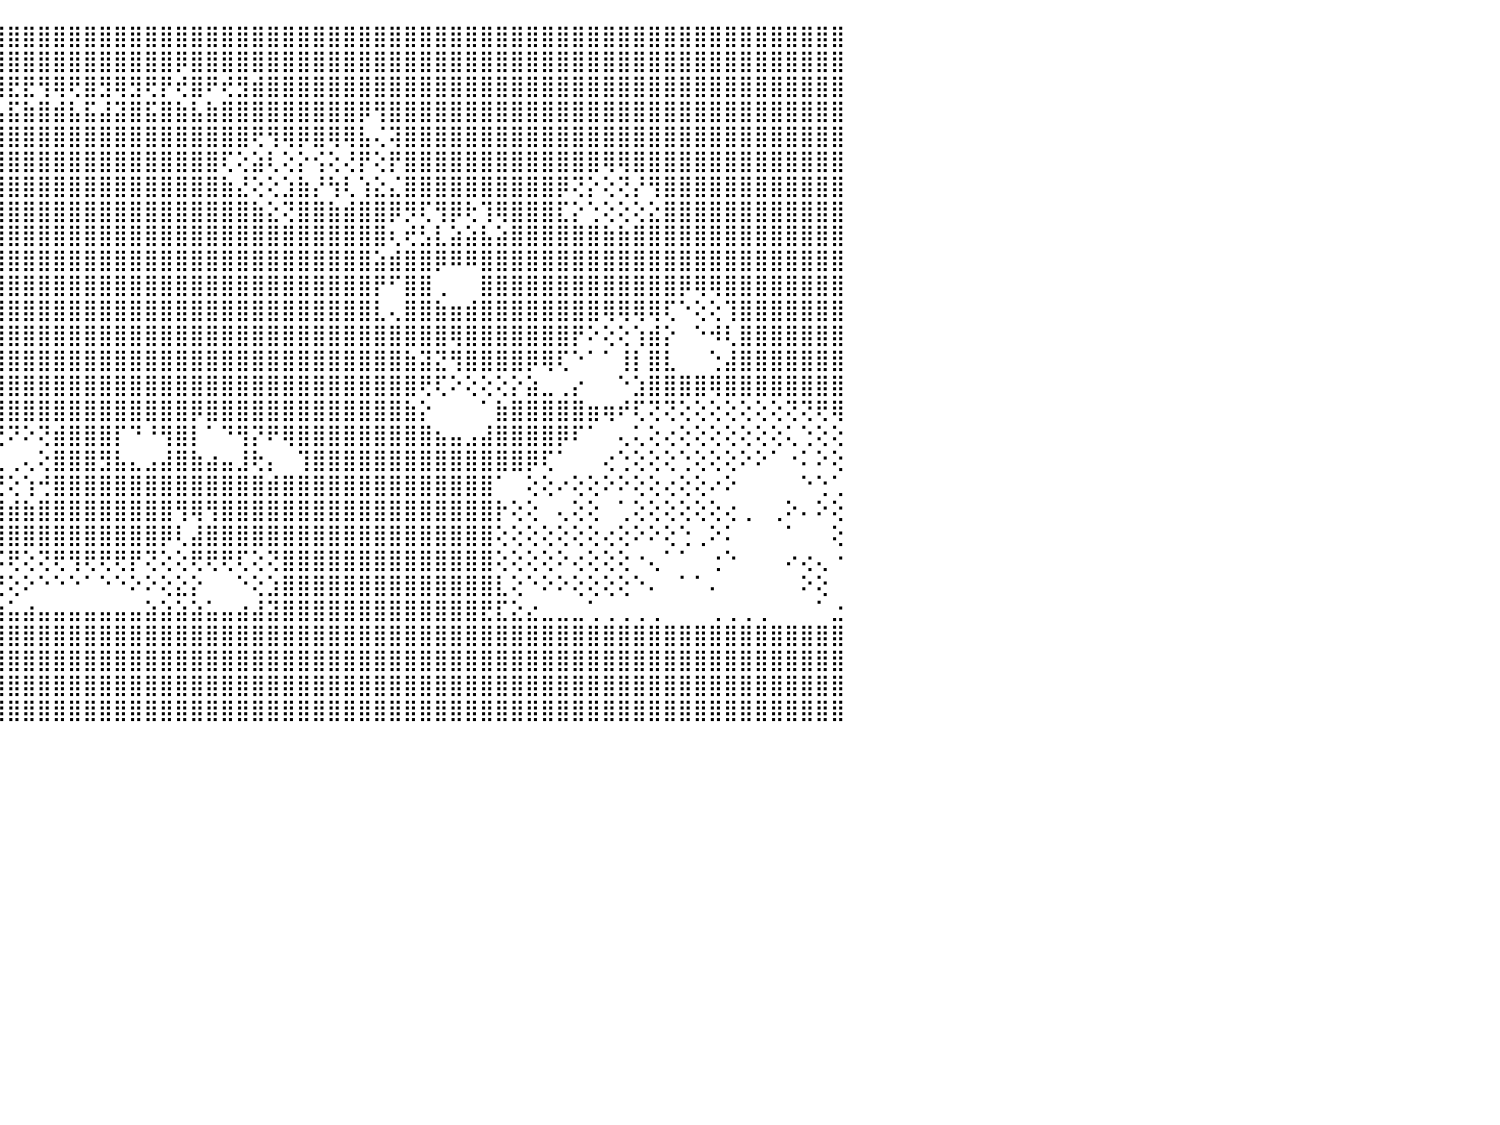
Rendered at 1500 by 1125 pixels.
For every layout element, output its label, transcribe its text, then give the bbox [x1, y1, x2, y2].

text_box ⣿⣿⣿⣿⣿⣿⣿⣿⣿⣿⣿⣿⣿⣿⣿⣿⣿⣿⣿⣿⣿⣿⣿⣿⣿⣿⣿⣿⣿⣿⣿⣿⣿⣿⣿⣿⣿⣿⣿⣿⣿⣿⣿⣿⣿⣿⣿⣿⣿⣿⣿⣿⣿⣿⣿⣿⣿⣿⣿⣿⣿⣿⣿⣿⣿⣿⣿⣿⣿⣿⣿⣿⣿⣿⣿⣿⣿⣿⣿⣿⣿⣿⣿⣿⣿⣿⣿⣿⣿⣿⣿⣿⣿⣿⣿⣿⣿⣿⣿⣿⠀ ⣿⣿⣿⣿⣿⣿⣿⣿⣿⣿⣿⣿⣿⣿⣿⣿⣿⣿⣿⣿⣿⣿⣿⣿⣿⣿⣿⣿⣿⣿⣿⣿⣿⣿⣿⣿⣿⣿⣿⢿⣿⣿⣿⣿⣿⣿⣿⣿⣿⣿⣿⣿⣿⣿⣿⣿⡿⣿⣿⣿⣿⣿⣿⣿⣿⣿⣿⣿⣿⣿⣿⣿⣿⣿⣿⣿⣿⣿⣿⣿⣿⣿⣿⣿⣿⣿⣿⣿⣿⣿⣿⣿⣿⣿⣿⣿⣿⣿⣿⣿⠀ ⣿⣿⣿⣿⣿⣿⣟⣿⡿⢻⣻⢿⢿⣿⣟⡿⣿⢿⢟⡿⢿⣟⣟⢿⢿⢟⡻⡟⣟⡿⣿⣿⢿⡿⣿⡿⢞⣿⣾⢻⢺⢟⡞⣟⣿⣟⣟⢻⢿⢟⣿⣻⢿⣻⢟⡟⢞⣿⠟⢞⣻⣾⣿⣿⣿⣿⣿⣿⣿⣿⣿⣿⣿⣿⣿⣿⣿⣿⣿⣿⣿⣿⣿⣿⣿⣿⣿⣿⣿⣿⣿⣿⣿⣿⣿⣿⣿⣿⣿⣿⠀ ⣿⣿⣿⣿⣿⣿⣴⣿⣷⣾⣯⣮⣵⣷⣽⣵⣿⣼⣿⣯⣧⣿⣿⣿⣿⣾⣽⣷⣿⢕⢇⡝⢹⢯⣿⣷⣵⣿⣧⣿⣼⣾⣯⣾⣧⣯⣷⣿⣾⣧⣯⣼⣽⣿⣯⣿⣷⣧⣷⣿⣿⣿⣿⣿⣿⣿⣿⣿⡿⢻⣿⣿⣿⣿⣿⣿⣿⣿⣿⣿⣿⣿⣿⣿⣿⣿⣿⣿⣿⣿⣿⣿⣿⣿⣿⣿⣿⣿⣿⣿⠀ ⣿⣿⣿⣿⣿⣿⣿⣿⣿⣿⣿⣿⣿⣿⣿⣿⣿⣿⣿⣿⣿⣿⣿⣿⣿⣿⣿⣿⣿⢑⢸⢇⢕⢰⣿⣿⣿⣿⣿⣿⣿⣿⣿⣿⣿⣿⣿⣿⣿⣿⣿⣿⣿⣿⣿⣿⣿⣿⣿⣿⣿⢟⢻⢿⡿⣿⢿⢿⣧⢌⢽⣿⣿⣿⣿⣿⣿⣿⣿⣿⣿⣿⣿⣿⣿⣿⣿⣿⣿⣿⣿⣿⣿⣿⣿⣿⣿⣿⣿⣿⠀ ⣿⣿⣿⣿⣿⣿⣿⣿⣿⣿⣿⣿⣿⣿⣿⣿⣿⣿⣿⣿⣿⣿⣿⣿⣿⣿⣿⣿⣿⡅⢱⣷⡾⢕⢔⣹⡿⣿⣿⣿⣿⣿⣿⣿⣿⣿⣿⣿⣿⣿⣿⣿⣿⣿⣿⣿⣿⣿⣿⢏⢕⣵⢇⢕⡕⢪⢕⢜⡟⢕⡟⣿⣿⣿⣿⣿⣿⣿⣿⣿⣿⣿⣿⣿⢿⢿⣿⣿⣿⣿⣿⣿⣿⣿⣿⣿⣿⣿⣿⣿⠀ ⣿⣿⣿⣿⣿⣿⣿⣿⣿⣿⣿⣿⣿⣿⣿⣿⣿⣿⣿⣿⣿⣿⣿⣿⣿⣿⣿⣿⣿⣷⣾⣿⣧⢇⡸⢏⢕⢱⣿⢿⢻⢿⣿⣿⣿⣿⣿⣿⣿⣿⣿⣿⣿⣿⣿⣿⣿⣿⣿⣷⣜⢕⢕⣱⣷⡜⢳⢇⢱⣕⣌⣿⣿⣿⣿⣿⣿⣿⣿⣿⣿⡿⢝⡕⢕⢝⡜⢻⣿⣿⣿⣿⣿⣿⣿⣿⣿⣿⣿⣿⠀ ⣿⣿⣿⣿⣿⣿⣿⣿⣿⣿⣿⣿⣿⣿⣿⣿⣿⣿⣿⣿⣿⣿⣿⣿⣿⣿⣿⣿⣿⣿⣿⣿⣿⣵⣕⣕⡕⢋⢕⢕⣱⣼⣿⣿⣿⣿⣿⣿⣿⣿⣿⣿⣿⣿⣿⣿⣿⣿⣿⣿⣿⣷⣕⢝⣿⣿⣷⣾⣿⣿⡿⡻⢏⢻⡿⢗⢹⢿⣿⣿⣿⣏⡕⢑⢕⢕⢕⣕⣿⣿⣿⣿⣿⣿⣿⣿⣿⣿⣿⣿⠀ ⣿⣿⣿⣿⣿⣿⣿⣿⣿⣿⣿⣿⣿⣿⣿⣿⣿⣿⣿⣿⣿⣿⣿⣿⣿⣿⣿⣿⣿⣿⣿⣿⣿⣿⣿⣏⢕⣵⣷⣿⣿⣿⣿⣿⣿⣿⣿⣿⣿⣿⣿⣿⣿⣿⣿⣿⣿⣿⣿⣿⣿⣿⣿⣿⣿⣿⣿⣿⣿⣿⢆⢞⣣⣇⣵⣵⣧⣵⣿⣿⣿⣿⣿⣿⣷⣷⣿⣿⣿⣿⣿⣿⣿⣿⣿⣿⣿⣿⣿⣿⠀ ⣿⣿⣿⣿⣿⣿⣿⣿⣿⣿⣿⣿⣿⣿⣿⣿⣿⣿⣿⣿⣿⣿⣿⣿⣿⣿⣿⣿⣿⣿⣿⣿⣿⣿⣿⣿⣿⣿⣿⣿⣿⣿⣿⣿⣿⣿⣿⣿⣿⣿⣿⣿⣿⣿⣿⣿⣿⣿⣿⣿⣿⣿⣿⣿⣿⣿⣿⣿⣿⣵⣾⣿⣿⡿⠿⠿⣿⣿⣿⣿⣿⣿⣿⣿⣿⣿⣿⣿⣿⣿⣿⣿⣿⣿⣿⣿⣿⣿⣿⣿⠀ ⣿⣿⣿⣿⣿⣿⣿⣿⣿⣿⣿⣿⣿⣿⣿⣿⣿⣿⣿⣿⣿⣿⣿⣿⣿⣿⣿⣿⣿⣿⣿⣿⣿⣿⣿⣿⣿⣿⣿⣿⣿⣿⣿⣿⣿⣿⣿⣿⣿⣿⣿⣿⣿⣿⣿⣿⣿⣿⣿⣿⣿⣿⣿⣿⣿⣿⣿⣿⣿⡟⠋⣿⣿⢀⠀⠀⣿⣿⣿⣿⣿⣿⣿⣿⣿⣿⣿⣿⣿⡿⢿⢿⣿⣿⣿⣿⣿⣿⣿⣿⠀ ⣿⣿⣿⣿⣿⣿⣿⣿⣿⣿⣿⣿⣿⣿⣿⣿⣿⣿⣿⣿⣿⣿⣿⣿⣿⣿⣿⣿⣿⣿⣿⣿⣿⣿⣿⣿⣿⣿⣿⣿⣿⣿⣿⣿⣿⣿⣿⣿⣿⣿⣿⣿⣿⣿⣿⣿⣿⣿⣿⣿⣿⣿⣿⣿⣿⣿⣿⣿⣿⣇⢄⣿⣿⣷⣶⣾⣿⣿⣿⣿⣿⣿⣿⣿⢿⢿⢿⢿⢏⠑⢕⢕⢹⣿⣿⣿⣿⣿⣿⣿⠀ ⣿⣿⣿⣿⣿⣿⣿⣿⣿⣿⣿⣿⣿⣿⣿⣿⣿⣿⣿⣿⣿⣿⣿⣿⣿⣿⣿⣿⣿⣿⣿⣿⣿⣿⣿⣿⣿⣿⣿⣿⣿⣿⣿⣿⣿⣿⣿⣿⣿⣿⣿⣿⣿⣿⣿⣿⣿⣿⣿⣿⣿⣿⣿⣿⣿⣿⣿⣿⣿⣿⣿⣿⣿⣿⢿⣿⣿⣿⣿⣿⣿⣿⡟⠕⢕⢕⢱⣾⡕⠀⠑⠺⢇⣿⣿⣿⣿⣿⣿⣿⠀ ⣿⣿⣿⣿⣿⣿⣿⣿⣿⣿⣿⣿⣿⣿⣿⣿⣿⣿⣿⣿⣿⣿⣿⣿⣿⣿⣿⣿⣿⣿⣿⣿⣿⣿⣿⣿⣿⣿⣿⣿⣿⣿⣿⣿⣿⣿⣿⣿⣿⣿⣿⣿⣿⣿⣿⣿⣿⣿⣿⣿⣿⣿⣿⣿⣿⣿⣿⣿⣿⣿⣿⣷⣽⣝⢻⣿⣿⣿⣿⡿⢿⢏⠑⠁⠁⢸⡇⣿⣇⠀⠀⢑⣼⣿⣿⣿⣿⣿⣿⣿⠀ ⣿⣿⣿⣿⣿⣿⣿⣿⣿⣿⣿⣿⣿⣿⣿⣿⣿⣿⣿⣿⣿⣿⢿⢟⢟⢟⢝⢝⢝⢝⢝⢟⢻⢿⣿⣿⣿⣿⣿⣿⣿⣿⣿⣿⣿⣿⣿⣿⣿⣿⣿⣿⣿⣿⣿⣿⣿⣿⣿⣿⣿⣿⣿⣿⣿⣿⣿⣿⣿⣿⣿⣿⢟⢏⠕⢕⢕⢕⡕⣵⣀⢀⡔⠀⠀⠑⣱⣿⣿⣿⣿⢿⣿⣿⣿⣿⣿⣿⣿⣿⠀ ⣿⣿⣿⣿⣿⣿⣿⣿⣿⣿⣿⣿⣿⣿⡿⠟⠛⢻⣿⣿⡏⢕⢕⣕⢱⣵⣕⣕⣕⣕⣕⣕⣕⣵⣜⡻⣿⣿⣿⣿⣿⣿⣿⣿⣿⣿⣿⣿⣿⣿⣿⣿⣿⣿⣿⣿⣿⡿⣿⣿⣿⣿⣿⣿⣿⣿⣿⣿⣿⣿⣿⣷⡕⠀⠀⠀⠁⣷⣿⣿⣿⣿⣿⣶⢶⠞⢏⢝⢝⢕⢕⢕⢕⢕⢕⢕⢝⢝⢟⢿⠀ ⠟⠋⠙⠋⠟⣿⣿⣿⣿⣟⣿⣿⣿⣿⢷⢔⢀⣠⡿⢝⢜⢇⢱⢹⠿⠿⢯⣿⣿⣿⣿⣿⣿⣿⣿⣿⣎⢿⣿⡿⣿⣿⣿⡿⢟⠝⠕⢝⣾⣿⣿⣿⡏⠙⠘⢻⣿⡇⠁⠙⢻⡝⠟⢿⣿⣿⣿⣿⣿⣿⣿⣿⣿⣦⣤⣠⣼⣿⣿⣿⣿⡿⠏⠁⠀⢄⢅⢕⢔⢕⢕⢕⢕⢕⢕⢕⢅⢑⢕⢕⠀ ⢀⢀⠀⢀⣑⣿⣿⣼⣿⣿⣿⣿⣿⣿⣿⣿⣿⣿⢕⢕⢕⢕⢕⠀⠀⢔⢔⢟⢟⢟⢟⢝⢝⢝⢙⢟⢟⢕⢪⢟⢕⣿⢕⣕⢁⢀⢄⢕⣿⣿⣿⣻⣧⣄⣠⣼⣿⣷⣴⣤⣸⢗⡄⠀⢹⣿⣿⣿⣿⣿⣿⣿⣿⣿⣿⣿⣿⣿⣿⡿⢏⠁⠀⠀⢔⢑⢕⢕⢕⢑⢕⢕⢕⠕⠕⠁⠐⠅⠕⢕⠀ ⣿⣿⣷⣾⣿⣿⣿⣿⣿⡟⠅⠁⢹⣿⡇⠀⢹⣷⢁⠁⠁⠁⠀⢄⢔⢕⢕⢕⢕⠑⠀⠀⠁⢁⠁⠀⠀⠐⢄⣅⣱⡏⢕⣼⣝⢕⢱⢚⣿⣿⣿⣿⣿⣿⣿⣿⣿⣿⣿⣿⣿⣿⣾⣿⣿⣿⣿⣿⣿⣿⣿⣿⣿⣿⣿⣿⣿⠁⠀⢕⢕⠔⢕⢕⠕⠕⢕⢕⢔⢕⢕⠔⠕⠀⠀⠀⠀⠑⢑⢁⠀ ⣿⣿⣿⣿⣿⣿⣿⣿⣿⣷⣤⣠⣾⣿⣿⣦⣾⣿⢕⠀⠀⠀⠀⠁⢕⢕⠕⢁⢄⠀⠀⠀⠀⠁⠀⠀⠀⠄⠅⢻⣿⢕⢕⠸⣿⣾⣷⣿⣿⣿⣿⣿⣿⣿⣿⣿⢻⢿⢻⣿⣿⣿⣿⣿⣿⣿⣿⣿⣿⣿⣿⣿⣿⣿⣿⣿⣿⡗⢕⢕⠀⢄⢕⢕⠀⢁⢕⢕⢕⢕⢕⢕⢔⢀⠀⢀⠕⠄⠕⢕⠀ ⣿⡟⢿⣿⣿⣿⣿⣿⣿⣿⣿⣿⢿⣿⣿⣿⣿⡏⢕⠀⠀⢀⠀⠀⠐⠕⠅⠀⠀⠀⠀⠀⠀⠀⠀⠀⠀⠀⠁⢸⡿⢇⢕⢕⣹⣿⣿⣿⣿⣿⣿⣿⣿⣿⣿⡿⢇⣼⣿⣿⣿⣿⣿⣿⣿⣿⣿⣿⣿⣿⣿⣿⣿⣿⣿⣿⣿⢕⢕⢕⢕⢕⢕⢕⢔⢕⠕⠕⢕⢑⢀⠕⠅⠀⠀⠀⠁⠀⠀⢕⠀ ⢟⢇⢕⢻⣿⣿⣿⣿⣿⣿⣿⡿⢕⢕⢝⢜⢕⢕⠀⠀⢔⢕⢕⠀⠀⠀⠐⠀⠀⠀⠀⠀⠀⠀⠀⠀⠀⠀⢀⢎⢕⢕⠕⣸⡯⢟⢕⢝⢟⢻⢟⢟⢟⡟⢝⢕⢕⢟⢟⢟⢏⢕⢝⣿⣿⣿⣿⣿⣿⣿⣿⣿⣿⣿⣿⣿⣿⢕⢕⢕⢕⠕⢔⢕⢕⢕⠐⢄⠁⠁⠀⢐⠑⠀⠀⠀⠔⢔⢄⠐⠀ ⢕⢕⢕⢕⢜⢝⢝⢟⢝⢝⢕⢕⠕⠕⠕⠕⢑⠁⠀⢀⢜⢕⢕⠀⢠⡤⢤⢤⢄⢀⠀⢀⣠⣤⡀⠀⠀⠀⣸⢁⠁⠁⢅⢟⢝⢕⠕⠑⠑⠑⠁⠑⠑⠕⠕⢕⣕⡕⠀⠀⠑⢕⣱⣿⣿⣿⣿⣿⣿⣿⣿⣿⣿⣿⣿⣿⣿⣇⢕⠑⠕⠕⢕⢕⢕⢕⠑⠄⠀⠁⠁⠄⠀⠀⠀⠀⠀⠕⢕⠀⠀ ⣵⣵⣵⣵⣵⣤⣤⣤⣤⣤⣥⣥⣥⣤⣴⣴⣥⣴⣴⣷⣷⣧⣴⣴⣴⣴⣤⣤⣤⣤⣤⣥⣥⣥⣵⣴⣴⣵⣵⣵⣴⣴⣵⣵⣵⣥⣴⣤⣤⣤⣤⣤⣤⣤⣵⣵⣵⣵⣥⣤⣴⣼⣽⣿⣿⣿⣿⣿⣿⣿⣿⣿⣿⣿⣿⣿⣟⣏⣕⣔⣀⣀⣀⢁⢀⢀⢀⢀⠀⠀⠀⢀⢀⢀⢀⠀⠀⠀⠁⣐⠀ ⣿⣿⣿⣿⣿⣿⣿⣿⣿⣿⣿⣿⣿⣿⣿⣿⣿⣿⣿⣿⣿⣿⣿⣿⣿⣿⣿⣿⣿⣿⣿⣿⣿⣿⣿⣿⣿⣿⣿⣿⣿⣿⣿⣿⣿⣿⣿⣿⣿⣿⣿⣿⣿⣿⣿⣿⣿⣿⣿⣿⣿⣿⣿⣿⣿⣿⣿⣿⣿⣿⣿⣿⣿⣿⣿⣿⣿⣿⣿⣿⣿⣿⣿⣿⣿⣿⣿⣿⣿⣿⣿⣿⣿⣿⣿⣿⣿⣿⣿⣿⠀ ⣿⣿⣿⣿⣿⣿⣿⣿⣿⣿⣿⣿⣿⣿⣿⣿⣿⣿⣿⣿⣿⣿⣿⣿⣿⣿⣿⣿⣿⣿⣿⣿⣿⣿⣿⣿⣿⣿⣿⣿⣿⣿⣿⣿⣿⣿⣿⣿⣿⣿⣿⣿⣿⣿⣿⣿⣿⣿⣿⣿⣿⣿⣿⣿⣿⣿⣿⣿⣿⣿⣿⣿⣿⣿⣿⣿⣿⣿⣿⣿⣿⣿⣿⣿⣿⣿⣿⣿⣿⣿⣿⣿⣿⣿⣿⣿⣿⣿⣿⣿⠀ ⣿⣿⣿⣿⣿⣿⣿⣿⣿⣿⣿⣿⣿⣿⣿⣿⣿⣿⣿⣿⣿⣿⣿⣿⣿⣿⣿⣿⣿⣿⣿⣿⣿⣿⣿⣿⣿⣿⣿⣿⣿⣿⣿⣿⣿⣿⣿⣿⣿⣿⣿⣿⣿⣿⣿⣿⣿⣿⣿⣿⣿⣿⣿⣿⣿⣿⣿⣿⣿⣿⣿⣿⣿⣿⣿⣿⣿⣿⣿⣿⣿⣿⣿⣿⣿⣿⣿⣿⣿⣿⣿⣿⣿⣿⣿⣿⣿⣿⣿⣿⠀ ⣿⣿⣿⣿⣿⣿⣿⣿⣿⣿⣿⣿⣿⣿⣿⣿⣿⣿⣿⣿⣿⣿⣿⣿⣿⣿⣿⣿⣿⣿⣿⣿⣿⣿⣿⣿⣿⣿⣿⣿⣿⣿⣿⣿⣿⣿⣿⣿⣿⣿⣿⣿⣿⣿⣿⣿⣿⣿⣿⣿⣿⣿⣿⣿⣿⣿⣿⣿⣿⣿⣿⣿⣿⣿⣿⣿⣿⣿⣿⣿⣿⣿⣿⣿⣿⣿⣿⣿⣿⣿⣿⣿⣿⣿⣿⣿⣿⣿⣿⣿⠀ ⠀⠀⠀⠀⠀⠀⠀⠀⠀⠀⠀⠀⠀⠀⠀⠀⠀⠀⠀⠀⠀⠀⠀⠀⠀⠀⠀⠀⠀⠀⠀⠀⠀⠀⠀⠀⠀⠀⠀⠀⠀⠀⠀⠀⠀⠀⠀⠀⠀⠀⠀⠀⠀⠀⠀⠀⠀⠀⠀⠀⠀⠀⠀⠀⠀⠀⠀⠀⠀⠀⠀⠀⠀⠀⠀⠀⠀⠀⠀⠀⠀⠀⠀⠀⠀⠀⠀⠀⠀⠀⠀⠀⠀⠀⠀⠀⠀⠀⠀⠀⠀ [0, 14, 875, 780]
